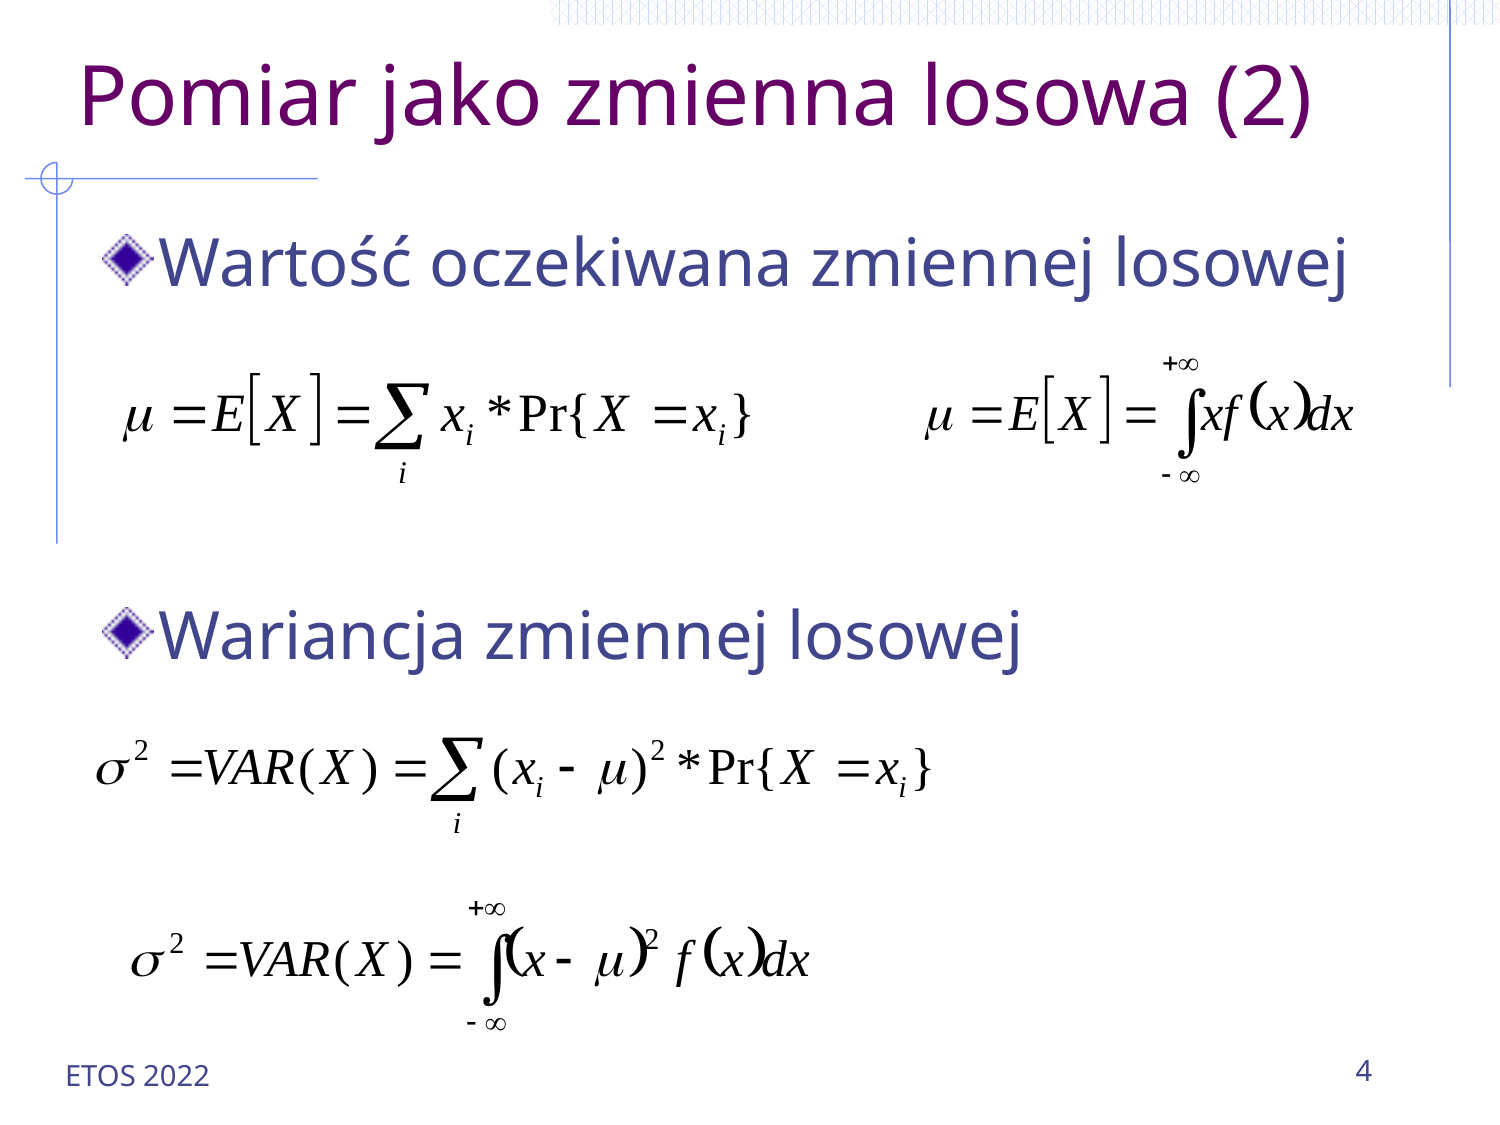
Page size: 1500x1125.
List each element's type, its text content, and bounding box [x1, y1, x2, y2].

picture [102, 234, 154, 286]
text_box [88, 727, 939, 845]
title Pomiar jako zmienna losowa (2) [62, 37, 1425, 150]
picture [102, 607, 154, 659]
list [123, 881, 819, 1042]
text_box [111, 373, 764, 495]
list Wartość oczekiwana zmiennej losowej Wariancja zmiennej losowej [87, 212, 1436, 988]
slide_number ETOS 2022 [50, 1025, 363, 1100]
slide_number 4 [1074, 1025, 1388, 1100]
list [915, 337, 1365, 494]
